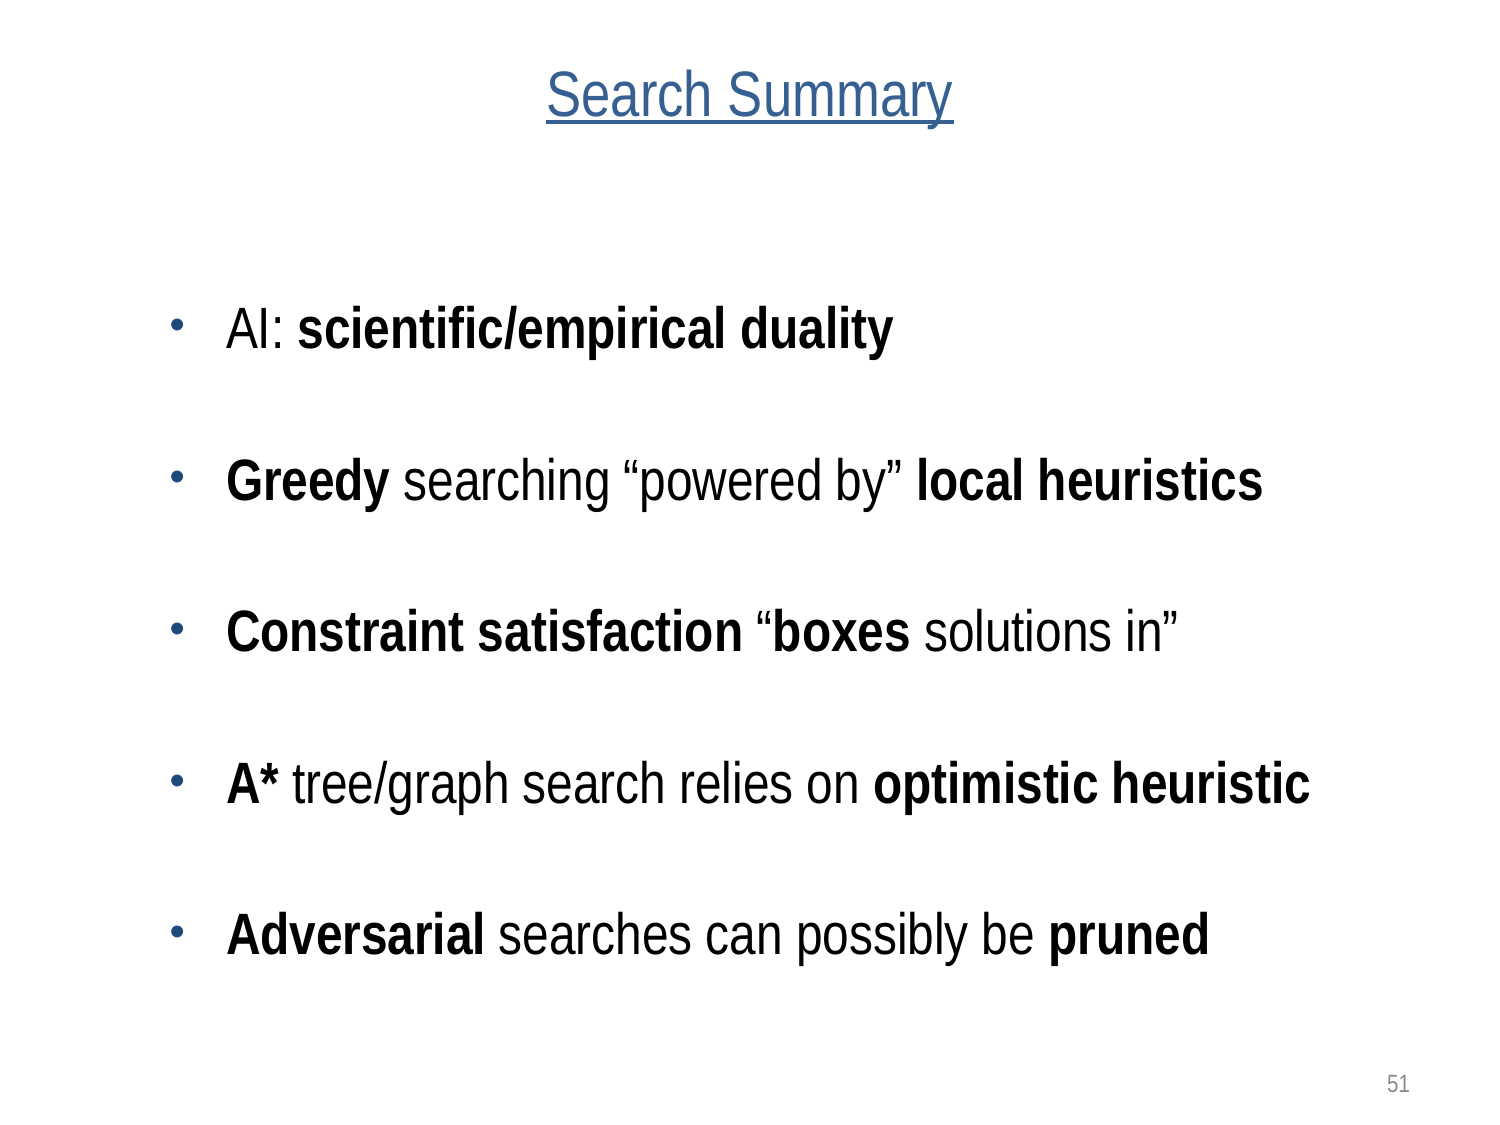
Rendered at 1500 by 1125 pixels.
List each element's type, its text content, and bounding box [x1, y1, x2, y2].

title Search Summary [75, 45, 1425, 138]
slide_number 51 [1074, 1062, 1425, 1103]
list AI: scientific/empirical duality Greedy searching “powered by” local heuristics Constraint satisfaction “boxes solutions in” A* tree/graph search relies on optimistic heuristic Adversarial searches can possibly be pruned [154, 212, 1346, 1050]
